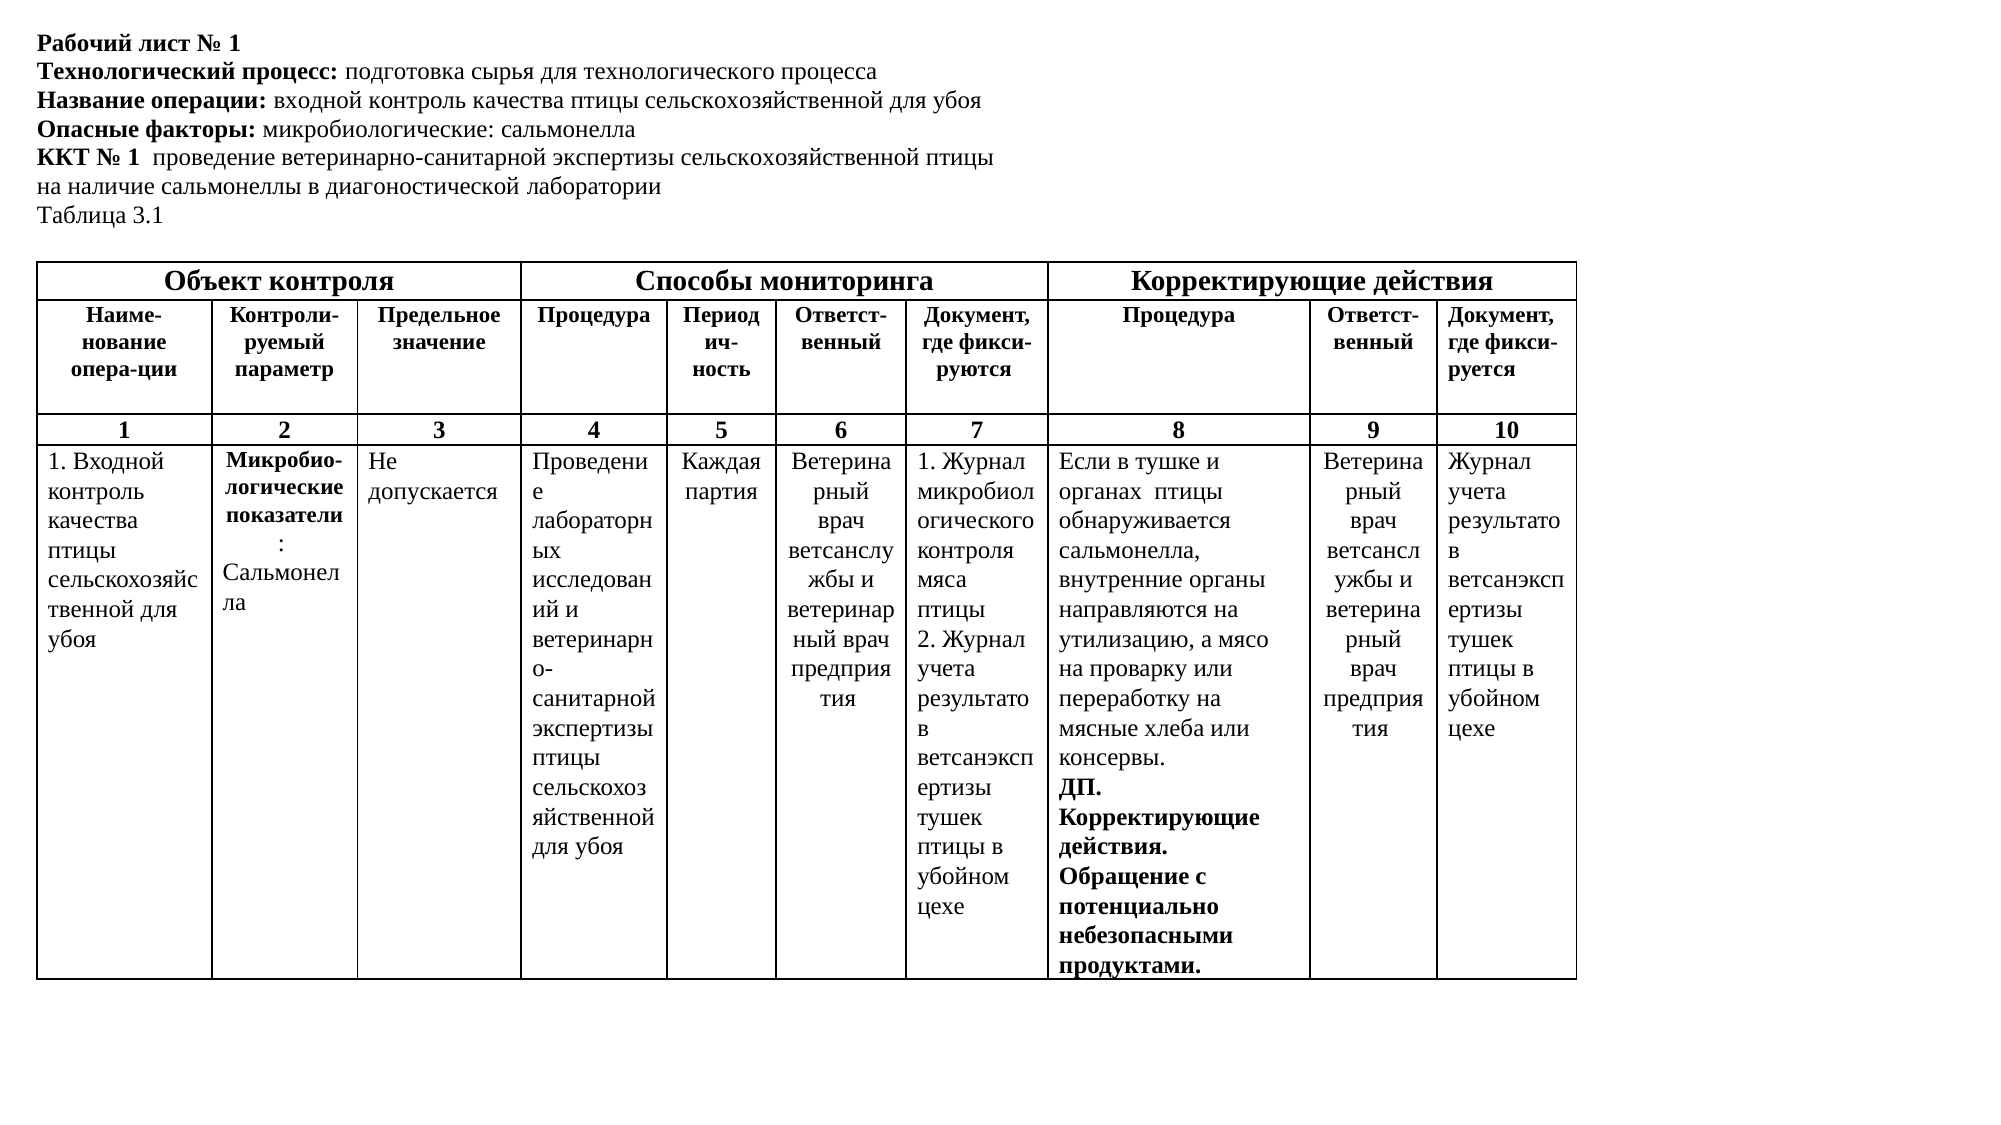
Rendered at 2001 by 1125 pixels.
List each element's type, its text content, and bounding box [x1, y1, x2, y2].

table_cell Наиме-нование опера-ции [38, 301, 211, 413]
table_cell Микробио-логические показатели: Сальмонелла [213, 446, 357, 978]
table_cell 3 [358, 415, 520, 444]
table_header Способы мониторинга [522, 263, 1047, 299]
table_cell Проведение лабораторных исследований и ветеринарно-санитарной экспертизы птицы сельскохозяйственной для убоя [522, 446, 666, 978]
table_cell 8 [1049, 415, 1309, 444]
table_cell Периодич-ность [668, 301, 775, 413]
table_cell Ответст-венный [1311, 301, 1436, 413]
picture [36, 28, 1012, 230]
table_cell Ответст-венный [777, 301, 905, 413]
table_header Объект контроля [38, 263, 520, 299]
table_cell Процедура [522, 301, 666, 413]
table_cell 1. Журнал микробиологического контроля мяса птицы 2. Журнал учета результатов ветсанэкспертизы тушек птицы в убойном цехе [907, 446, 1047, 978]
table_cell 5 [668, 415, 775, 444]
table_cell Документ, где фикси-руются [907, 301, 1047, 413]
table_cell 7 [907, 415, 1047, 444]
table_cell Документ, где фикси-руется [1438, 301, 1576, 413]
table_cell Процедура [1049, 301, 1309, 413]
table_cell Ветеринарный врач ветсанслужбы и ветеринарный врач предприятия [777, 446, 905, 978]
table_cell Ветеринарный врач ветсанслужбы и ветеринарный врач предприятия [1311, 446, 1436, 978]
table_cell Не допускается [358, 446, 520, 978]
table_cell 1. Входной контроль качества птицы сельскохозяйственной для убоя [38, 446, 211, 978]
table_cell Если в тушке и органах птицы обнаруживается сальмонелла, внутренние органы направляются на утилизацию, а мясо на проварку или переработку на мясные хлеба или консервы. ДП. Корректирующие действия. Обращение с потенциально небезопасными продуктами. [1049, 446, 1309, 978]
table_cell Предельное значение [358, 301, 520, 413]
table_cell Каждая партия [668, 446, 775, 978]
table_cell 9 [1311, 415, 1436, 444]
table_cell 6 [777, 415, 905, 444]
table_cell Журнал учета результатов ветсанэкспертизы тушек птицы в убойном цехе [1438, 446, 1576, 978]
table_header Корректирующие действия [1049, 263, 1576, 299]
table_cell 1 [38, 415, 211, 444]
table_cell 2 [213, 415, 357, 444]
table_cell 4 [522, 415, 666, 444]
table_cell 10 [1438, 415, 1576, 444]
table_cell Контроли-руемый параметр [213, 301, 357, 413]
